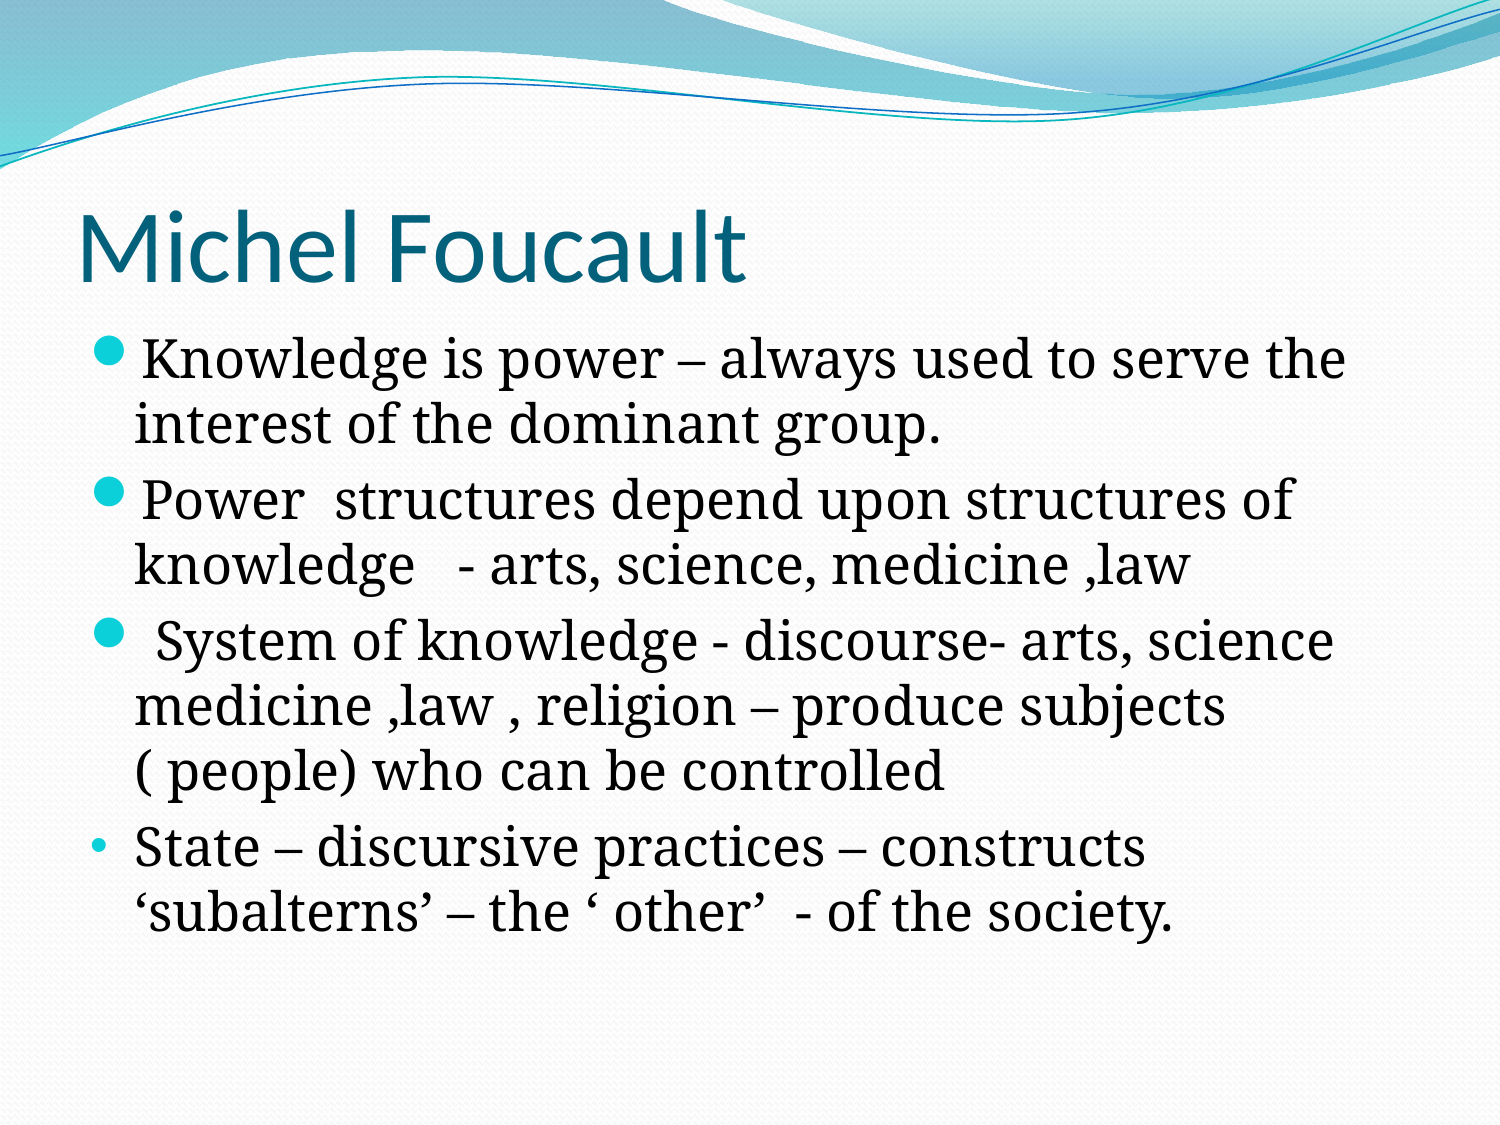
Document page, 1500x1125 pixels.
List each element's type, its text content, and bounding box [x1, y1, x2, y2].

title Michel Foucault [75, 115, 1425, 303]
list Knowledge is power – always used to serve the interest of the dominant group. Power structures depend upon structures of knowledge - arts, science, medicine ,law System of knowledge - discourse- arts, science medicine ,law , religion – produce subjects ( people) who can be controlled State – discursive practices – constructs ‘subalterns’ – the ‘ other’ - of the society. [75, 317, 1425, 1038]
